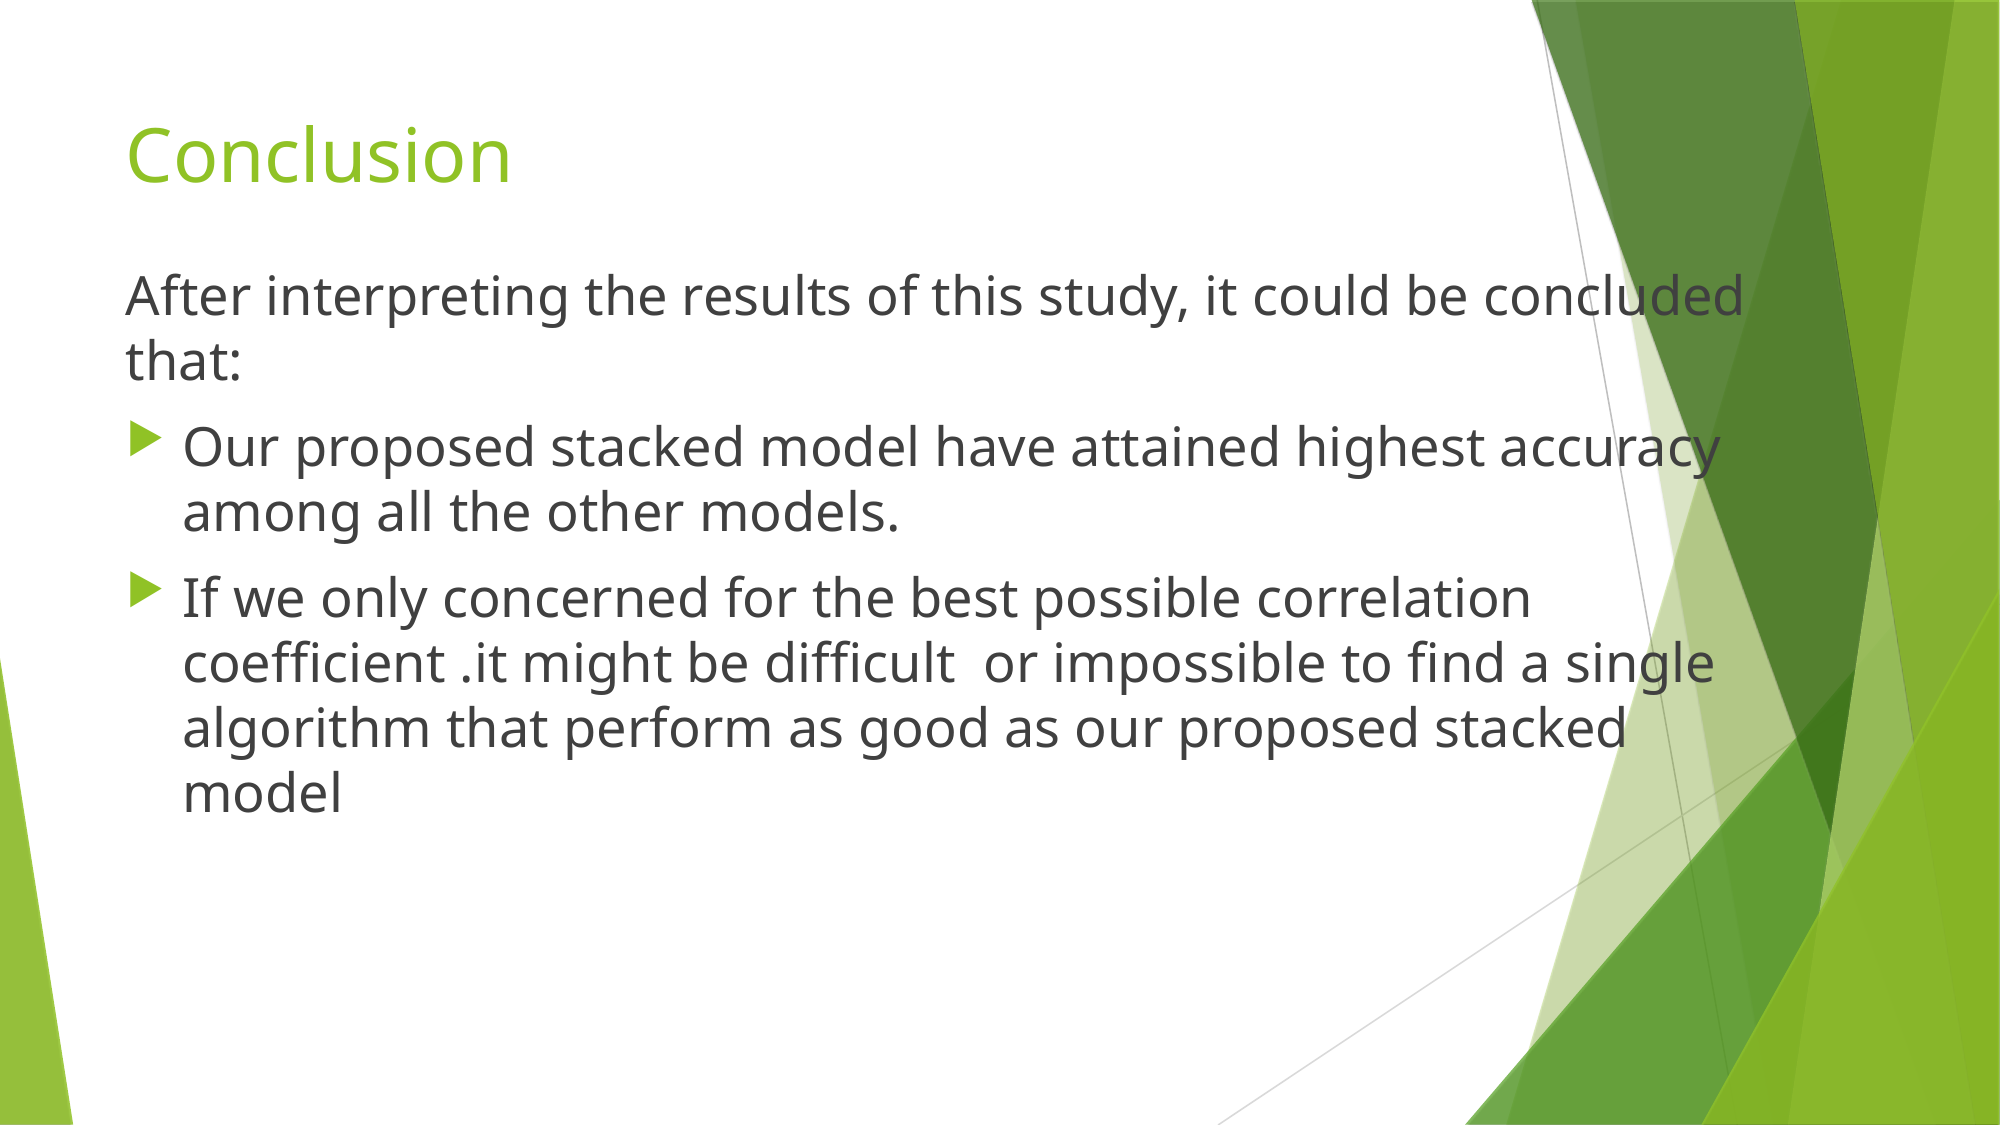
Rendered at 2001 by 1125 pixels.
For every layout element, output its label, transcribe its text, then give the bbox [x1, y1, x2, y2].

text_box After interpreting the results of this study, it could be concluded that: Our proposed stacked model have attained highest accuracy among all the other models. If we only concerned for the best possible correlation coefficient .it might be difficult or impossible to find a single algorithm that perform as good as our proposed stacked model [111, 253, 1804, 1088]
text_box Conclusion [111, 99, 1521, 253]
